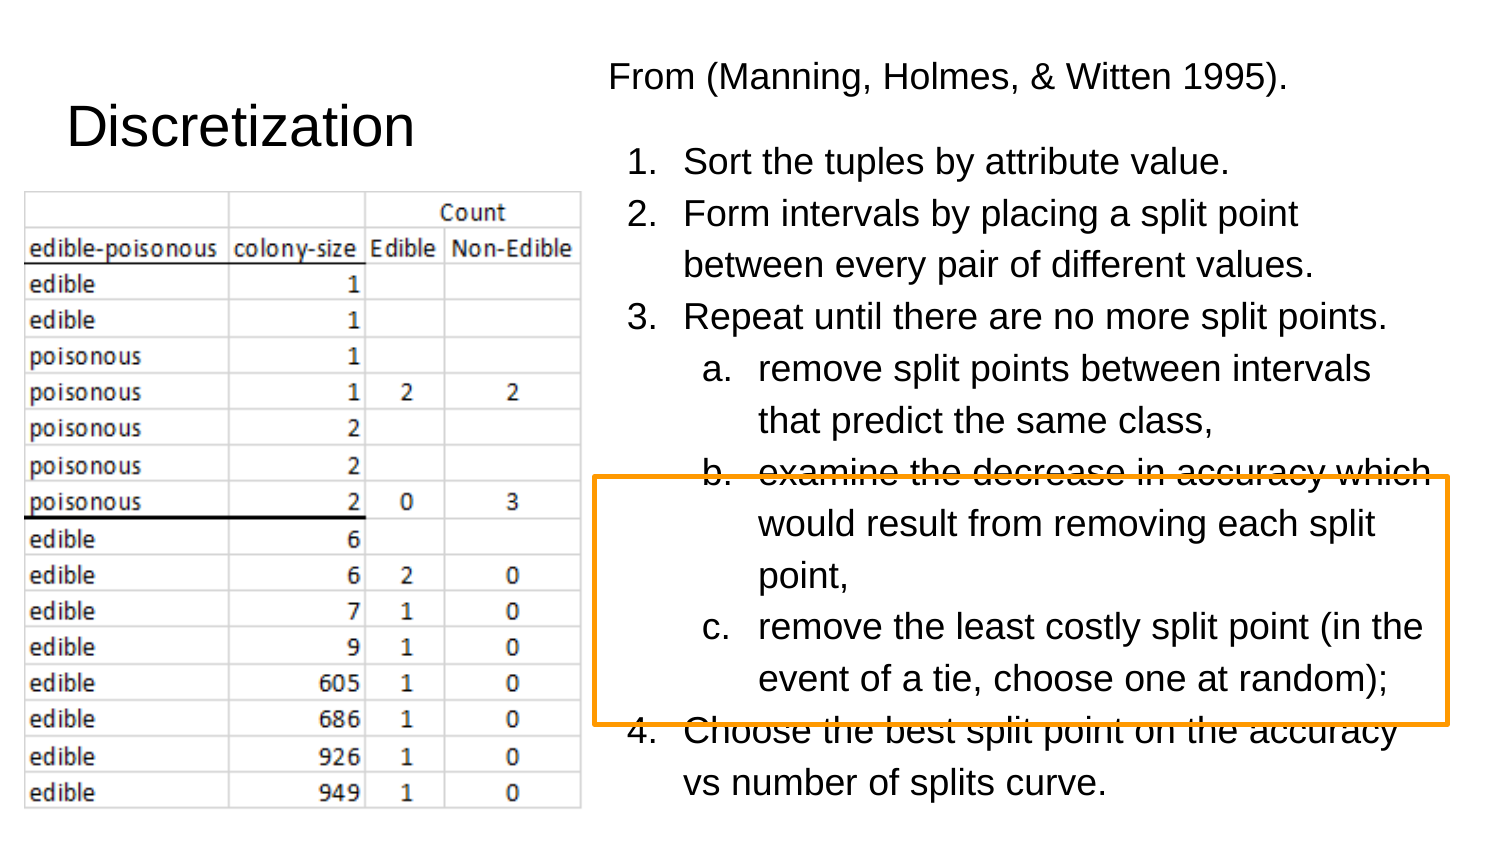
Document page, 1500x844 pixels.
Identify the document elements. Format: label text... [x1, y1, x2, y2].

title Discretization [51, 72, 593, 167]
picture [24, 191, 584, 811]
text_box [594, 476, 1448, 725]
text_box From (Manning, Holmes, & Witten 1995). Sort the tuples by attribute value. Form intervals by placing a split point between every pair of different values. Repeat until there are no more split points. remove split points between intervals that predict the same class, examine the decrease in accuracy which would result from removing each split point, remove the least costly split point (in the event of a tie, choose one at random); Choose the best split point on the accuracy vs number of splits curve. [593, 30, 1449, 820]
